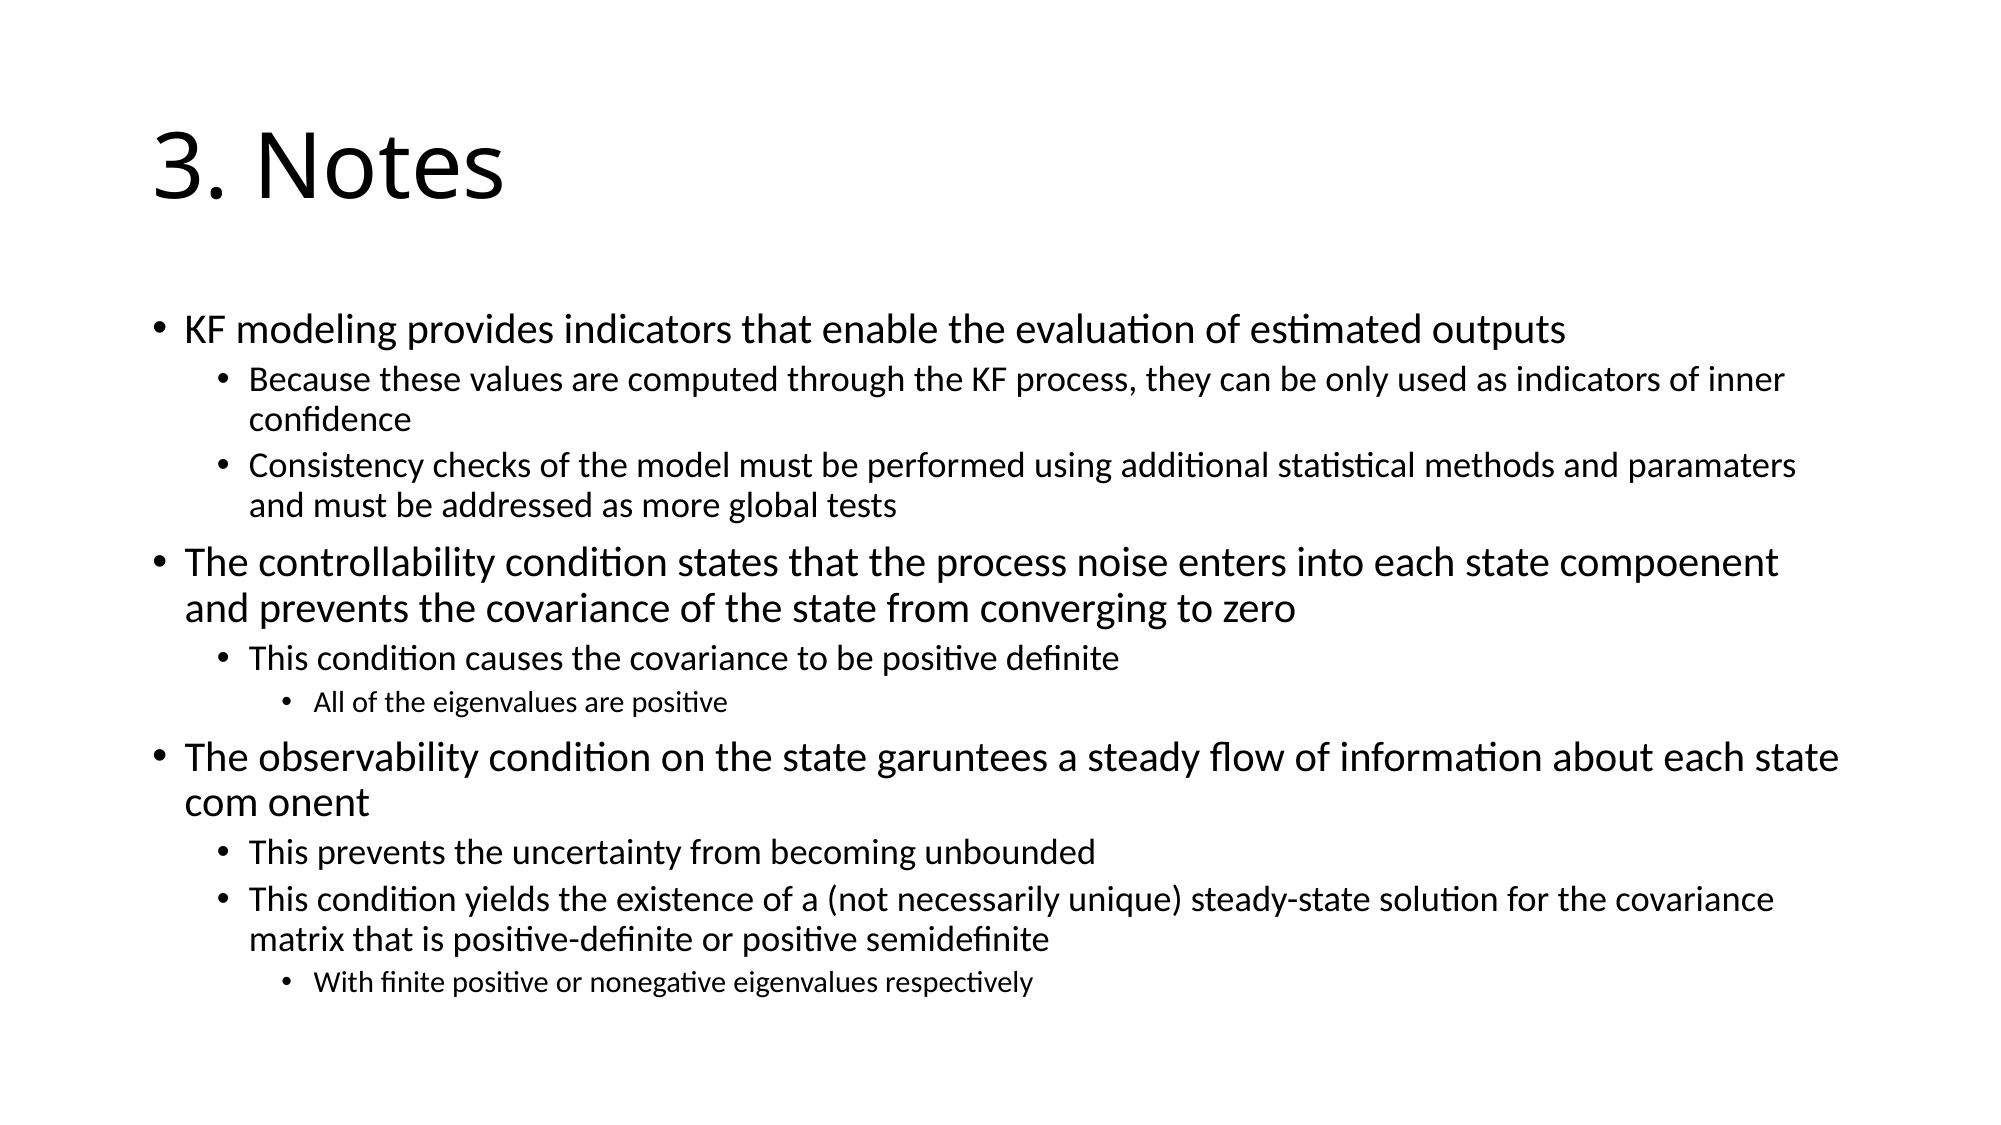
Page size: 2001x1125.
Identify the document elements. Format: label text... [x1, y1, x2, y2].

list KF modeling provides indicators that enable the evaluation of estimated outputs Because these values are computed through the KF process, they can be only used as indicators of inner confidence Consistency checks of the model must be performed using additional statistical methods and paramaters and must be addressed as more global tests The controllability condition states that the process noise enters into each state compoenent and prevents the covariance of the state from converging to zero This condition causes the covariance to be positive definite All of the eigenvalues are positive The observability condition on the state garuntees a steady flow of information about each state com onent This prevents the uncertainty from becoming unbounded This condition yields the existence of a (not necessarily unique) steady-state solution for the covariance matrix that is positive-definite or positive semidefinite With finite positive or nonegative eigenvalues respectively [137, 299, 1863, 1014]
title 3. Notes [137, 59, 1863, 278]
